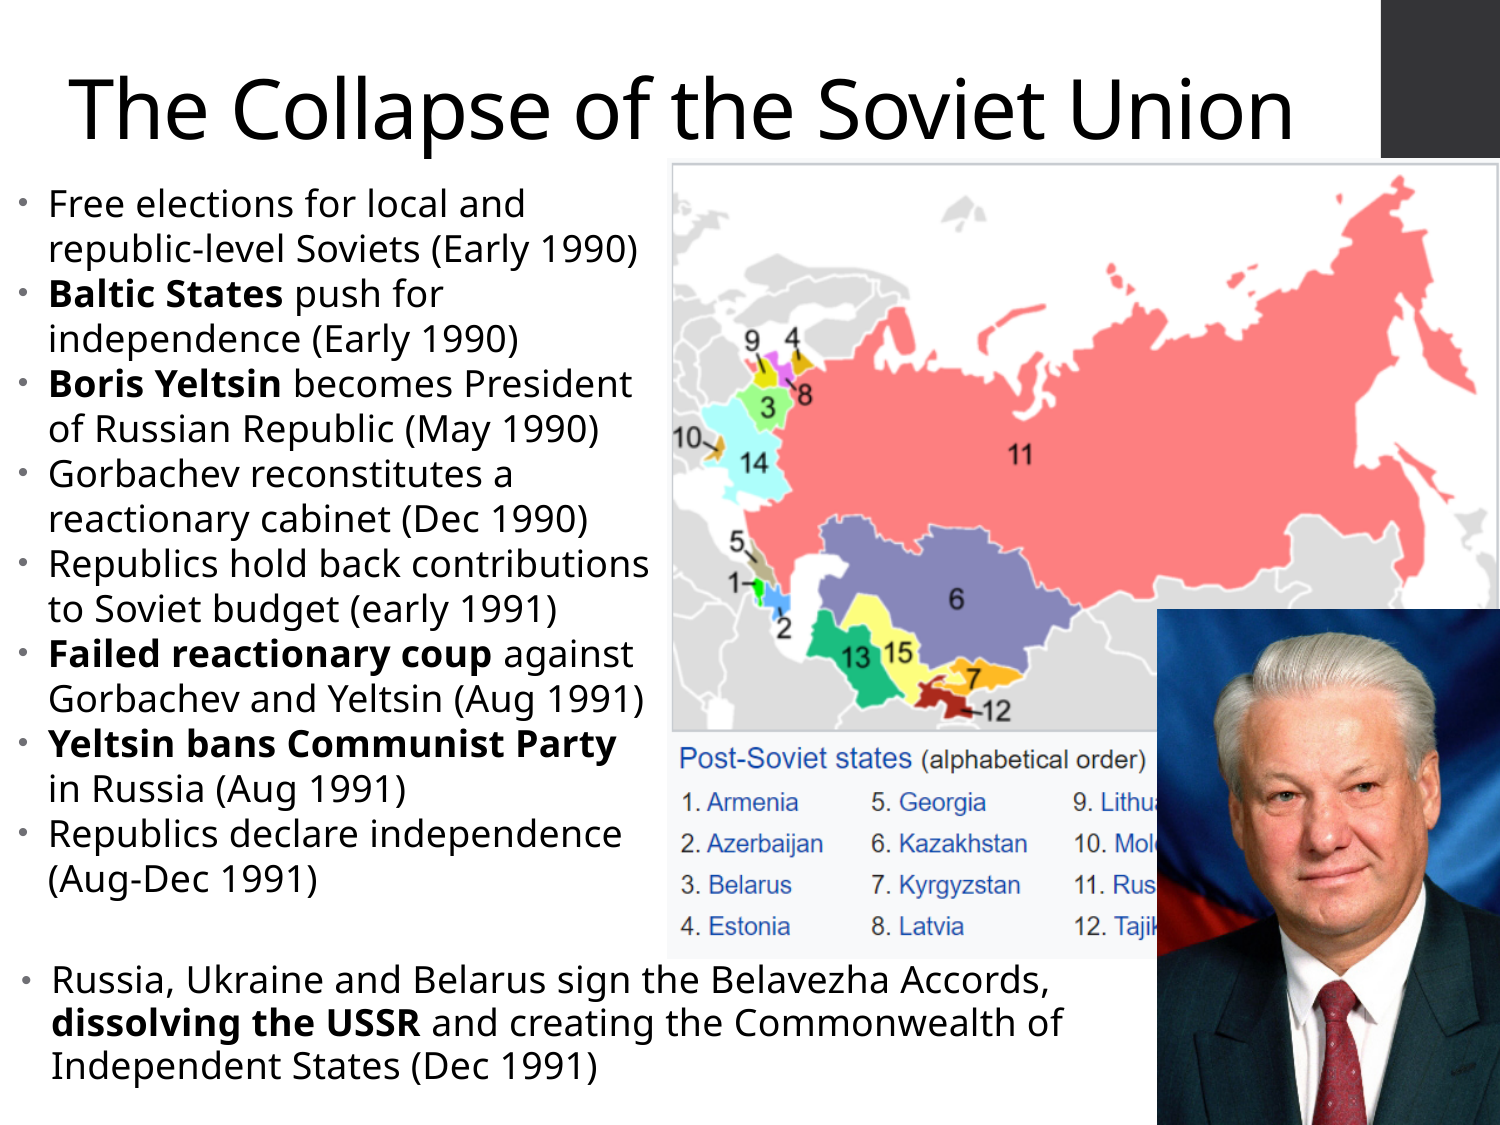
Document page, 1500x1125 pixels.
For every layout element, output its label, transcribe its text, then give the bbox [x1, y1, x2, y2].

title The Collapse of the Soviet Union [53, 60, 1348, 172]
picture [667, 158, 1500, 1125]
list Free elections for local and republic-level Soviets (Early 1990) Baltic States push for independence (Early 1990) Boris Yeltsin becomes President of Russian Republic (May 1990) Gorbachev reconstitutes a reactionary cabinet (Dec 1990) Republics hold back contributions to Soviet budget (early 1991) Failed reactionary coup against Gorbachev and Yeltsin (Aug 1991) Yeltsin bans Communist Party in Russia (Aug 1991) Republics declare independence (Aug-Dec 1991) [2, 172, 660, 959]
text_box Russia, Ukraine and Belarus sign the Belavezha Accords, dissolving the USSR and creating the Commonwealth of Independent States (Dec 1991) [5, 952, 1150, 1118]
